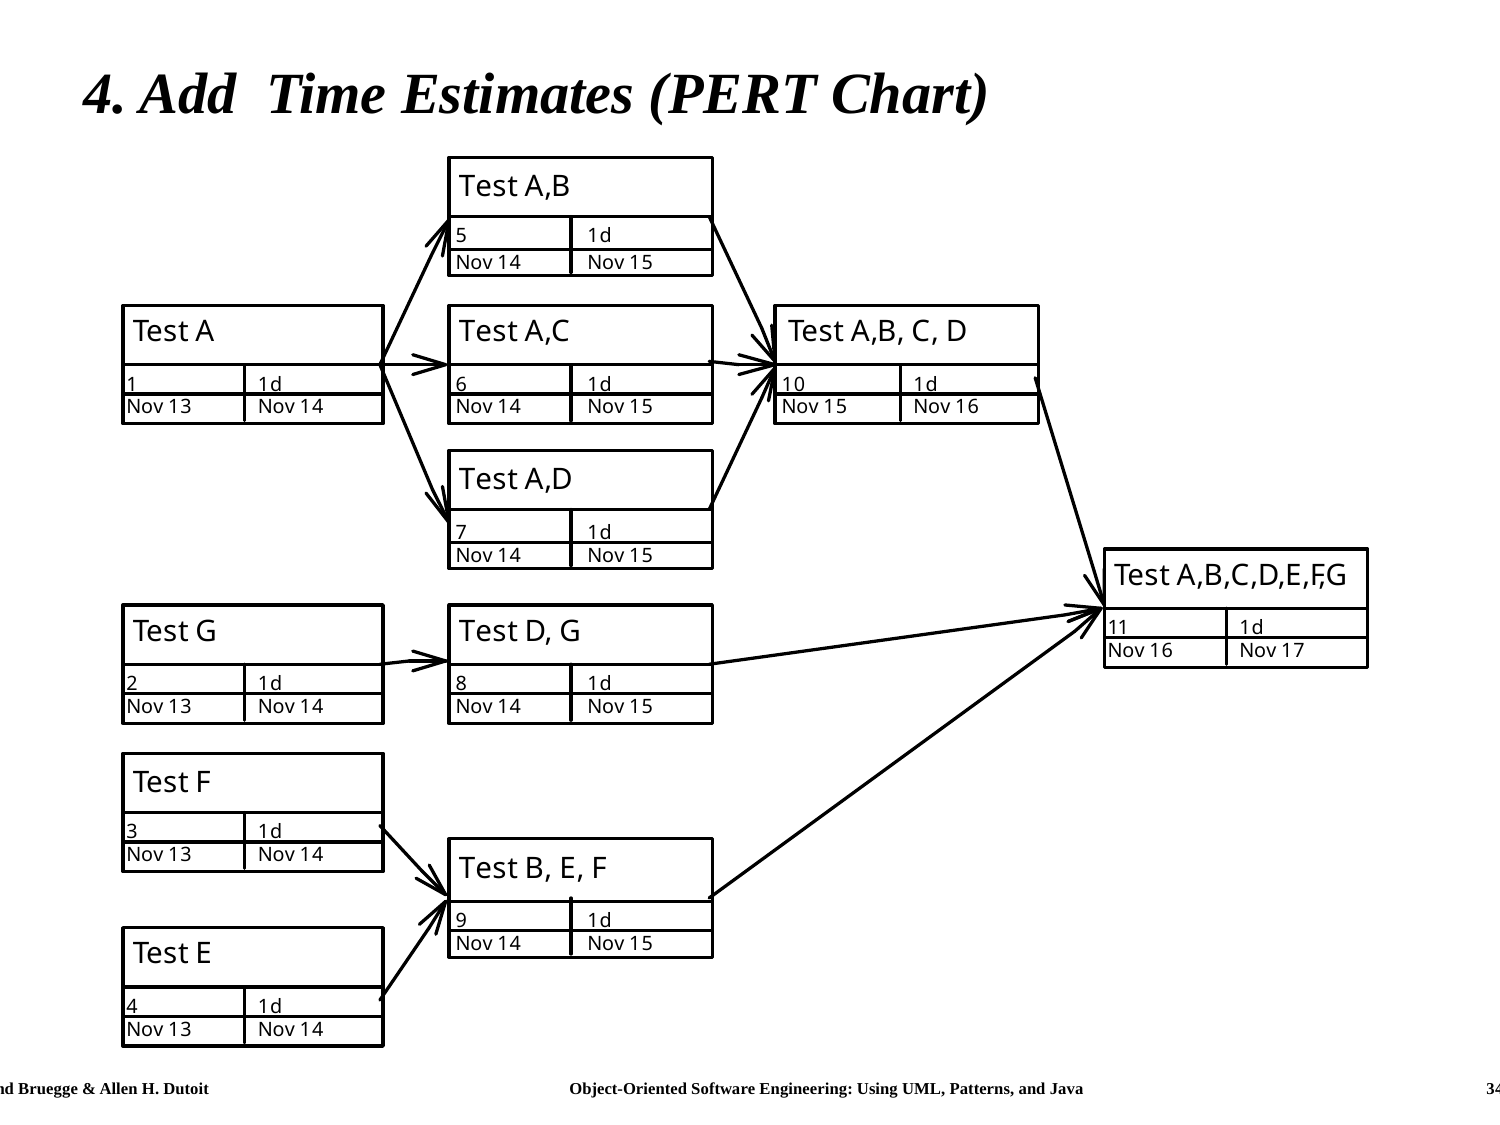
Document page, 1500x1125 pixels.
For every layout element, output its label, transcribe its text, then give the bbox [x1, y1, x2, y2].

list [99, 137, 1388, 1066]
title 4. Add Time Estimates (PERT Chart) [68, 36, 1407, 153]
